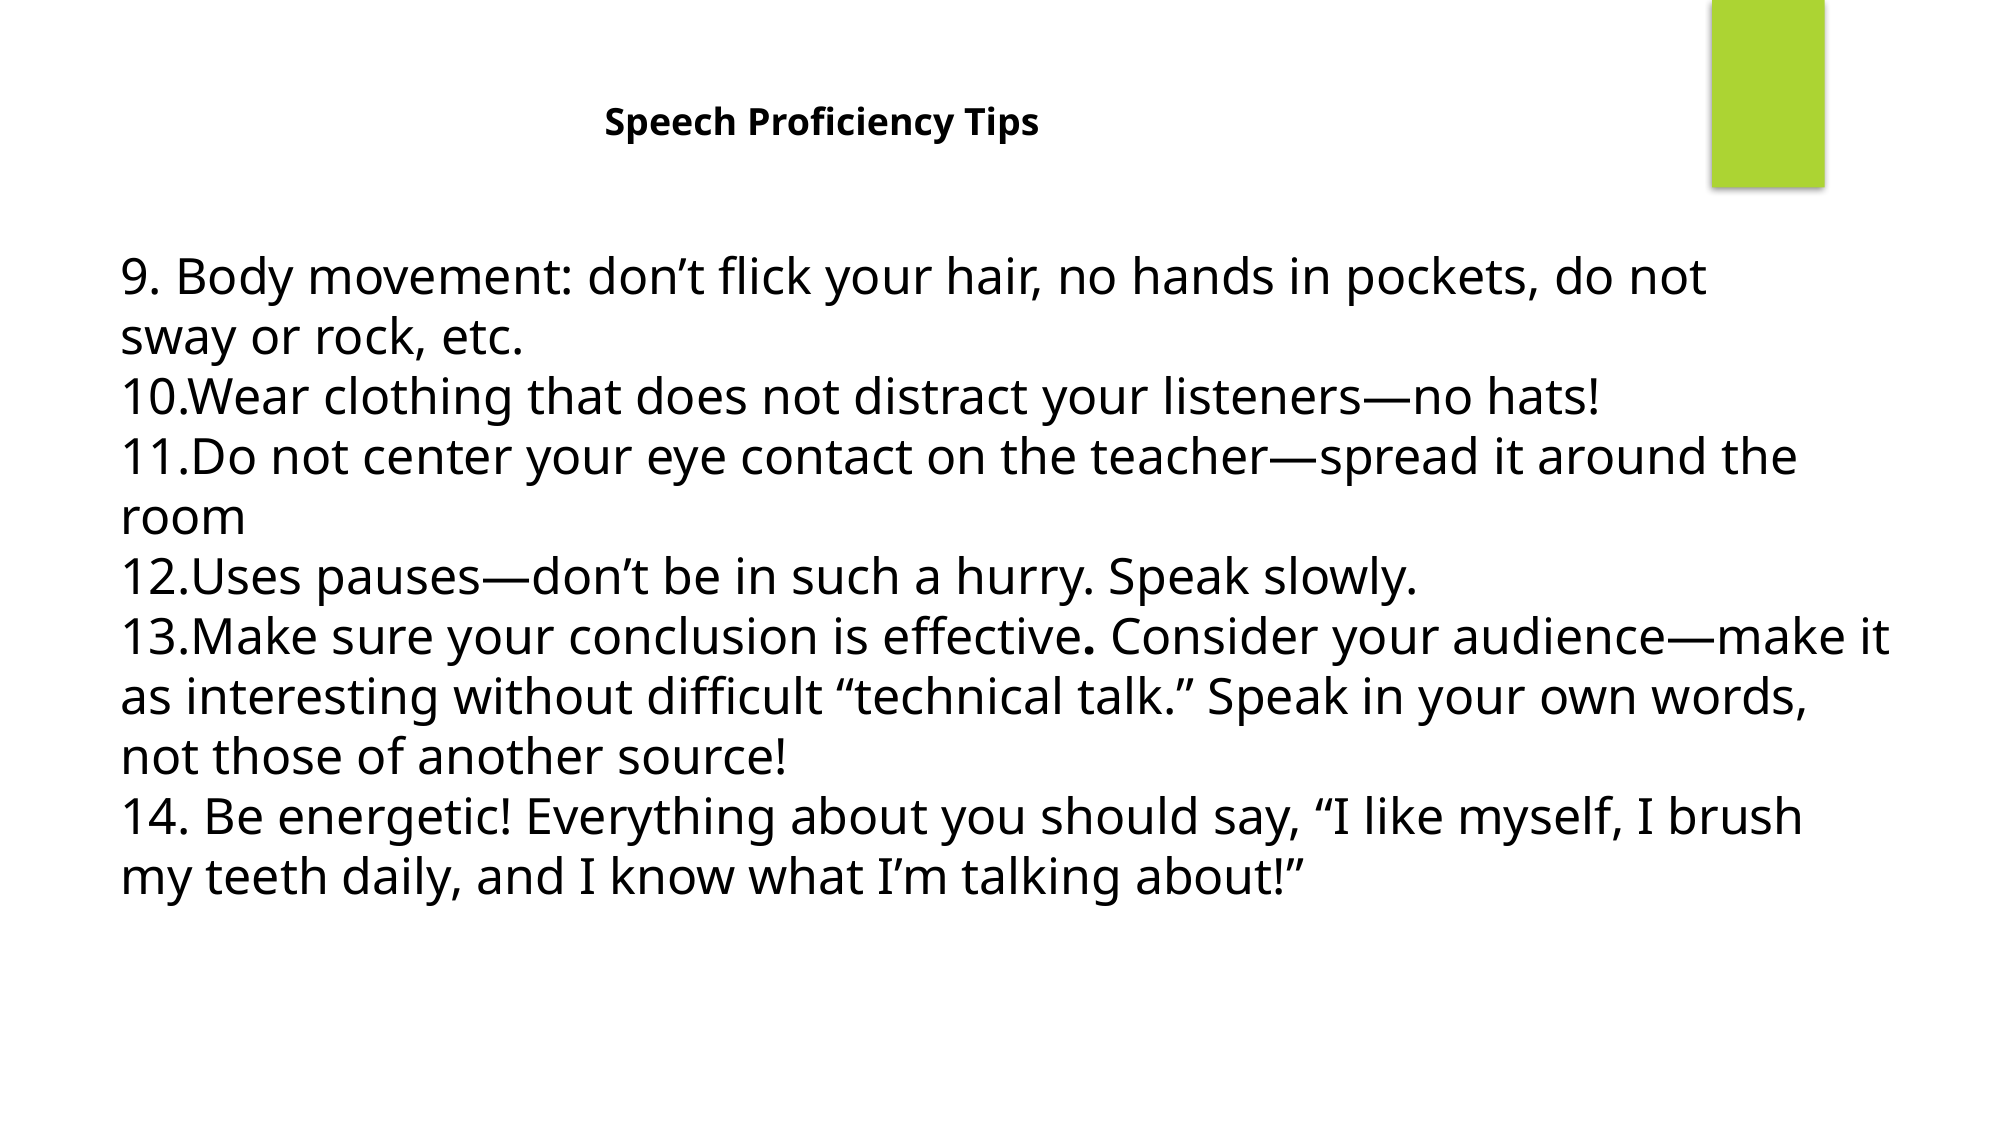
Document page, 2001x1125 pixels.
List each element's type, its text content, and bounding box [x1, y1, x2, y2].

text_box Speech Proficiency Tips [589, 90, 1056, 151]
text_box 9. Body movement: don’t flick your hair, no hands in pockets, do not sway or rock, etc. 10.Wear clothing that does not distract your listeners—no hats! 11.Do not center your eye contact on the teacher—spread it around the room 12.Uses pauses—don’t be in such a hurry. Speak slowly. 13.Make sure your conclusion is effective. Consider your audience—make it as interesting without difficult “technical talk.” Speak in your own words, not those of another source! 14. Be energetic! Everything about you should say, “I like myself, I brush my teeth daily, and I know what I’m talking about!” [105, 236, 1908, 912]
